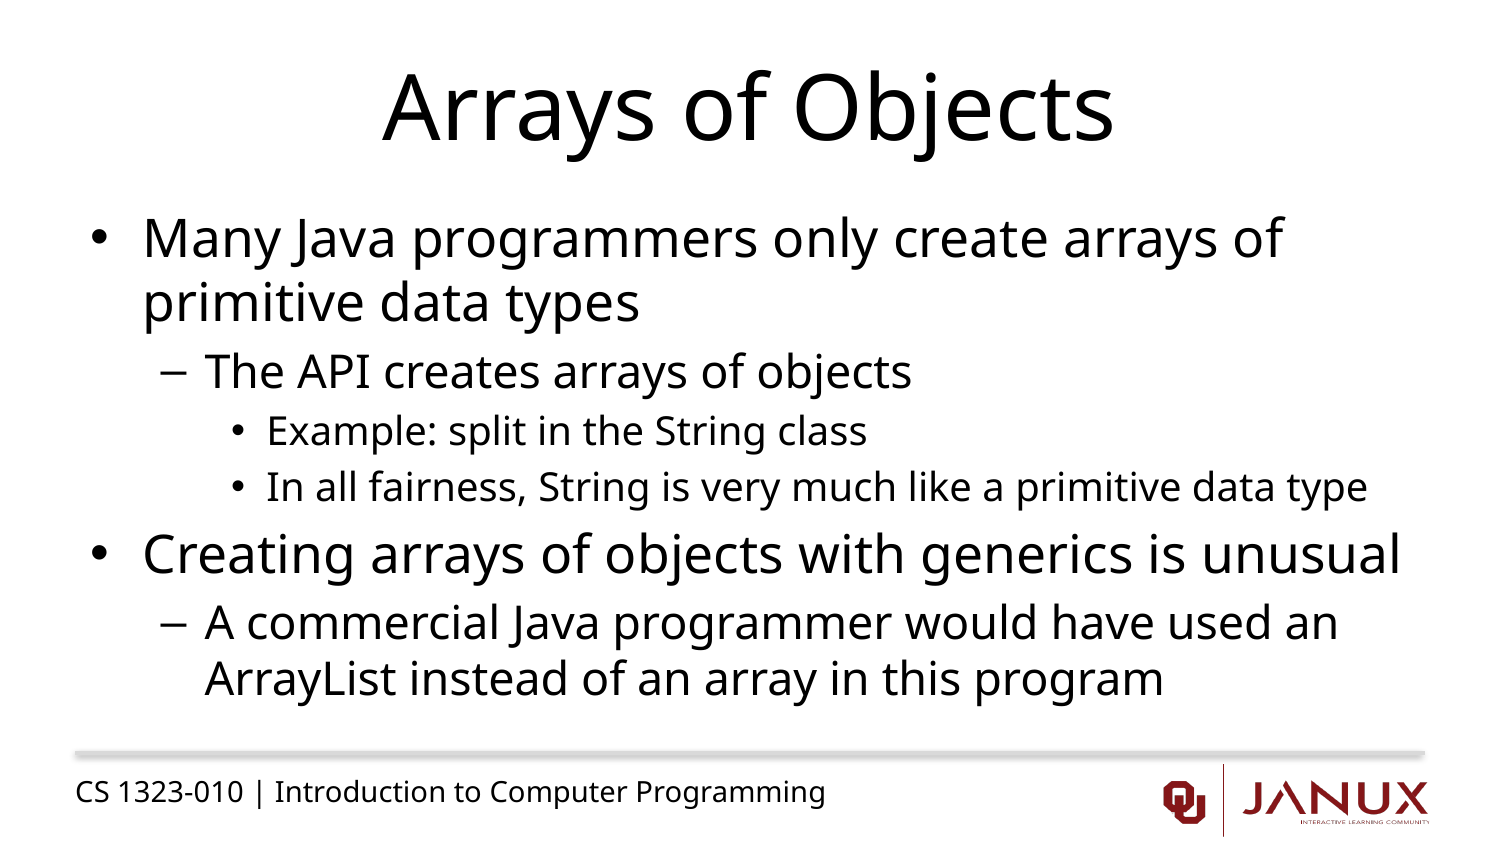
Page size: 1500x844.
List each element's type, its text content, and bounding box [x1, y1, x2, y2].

list Many Java programmers only create arrays of primitive data types The API creates arrays of objects Example: split in the String class In all fairness, String is very much like a primitive data type Creating arrays of objects with generics is unusual A commercial Java programmer would have used an ArrayList instead of an array in this program [75, 196, 1425, 754]
title Arrays of Objects [75, 33, 1425, 175]
